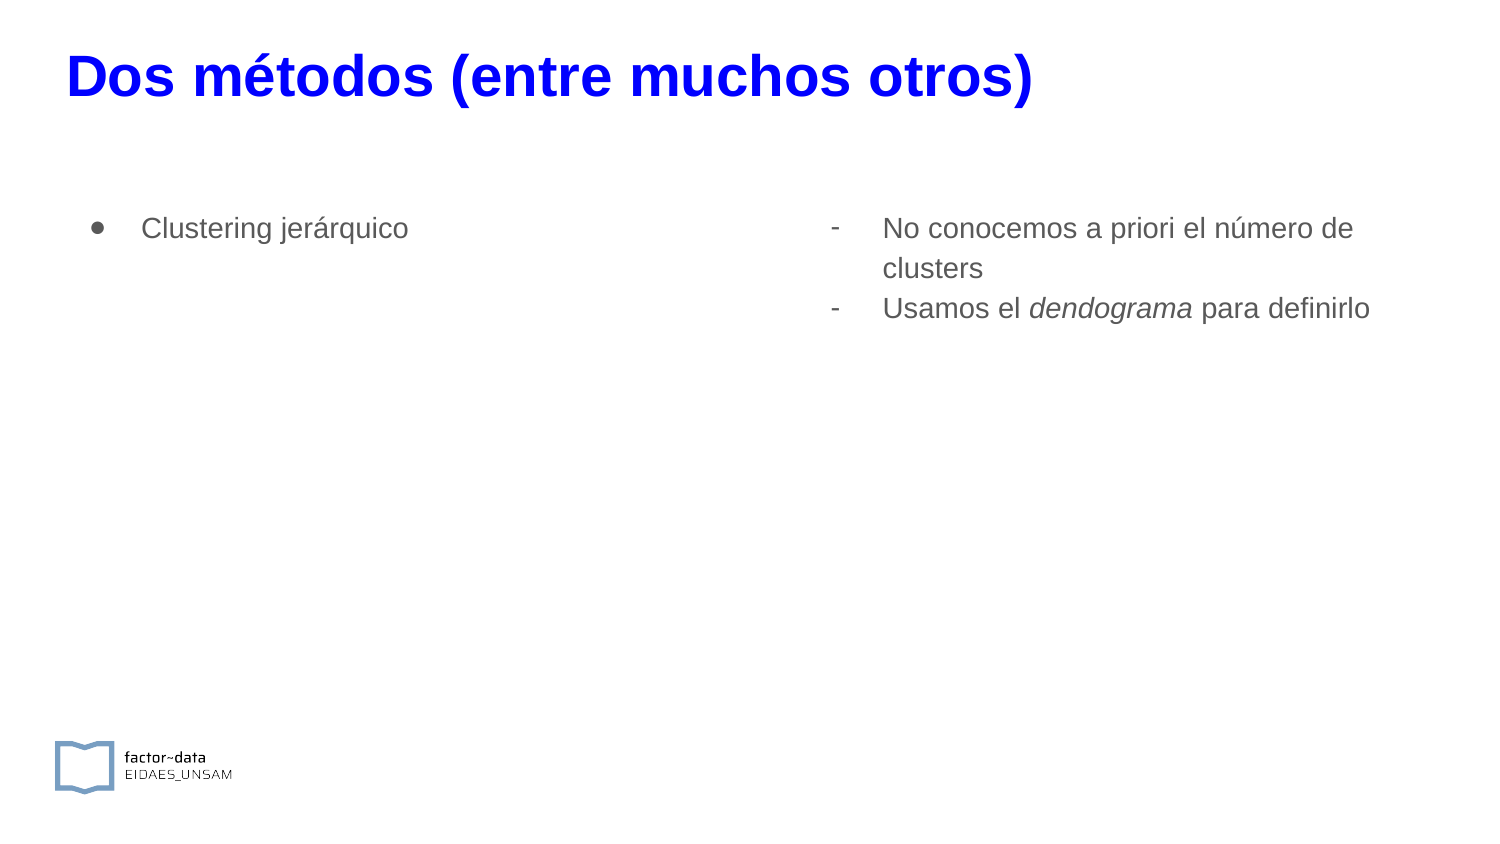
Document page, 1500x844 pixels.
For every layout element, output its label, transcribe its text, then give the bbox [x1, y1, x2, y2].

list No conocemos a priori el número de clusters Usamos el dendograma para definirlo [792, 189, 1449, 750]
list Clustering jerárquico [51, 189, 708, 750]
picture [44, 730, 240, 803]
text_box Dos métodos (entre muchos otros) [51, 23, 1500, 117]
